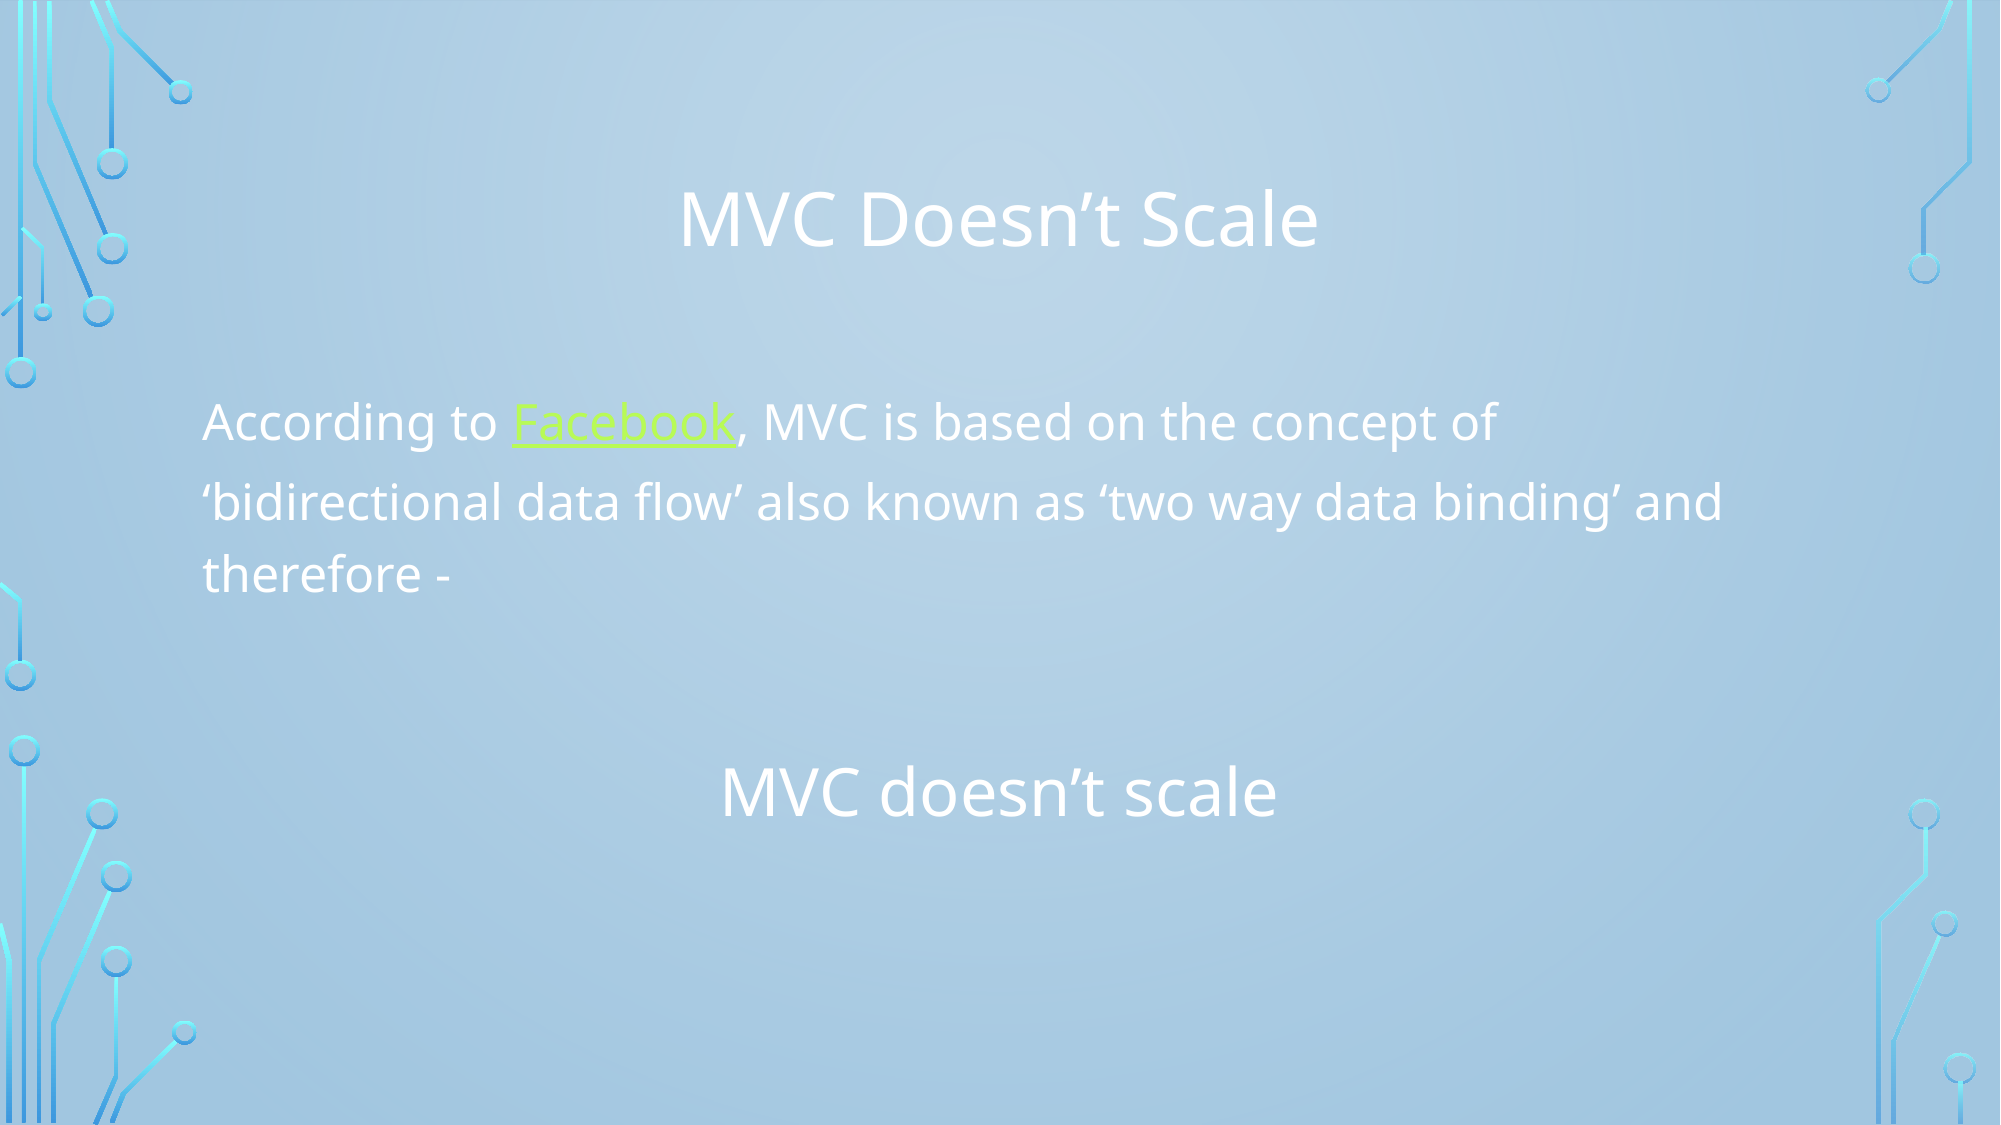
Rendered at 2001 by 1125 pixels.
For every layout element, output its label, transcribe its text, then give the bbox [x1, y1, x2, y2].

list According to Facebook, MVC is based on the concept of ‘bidirectional data flow’ also known as ‘two way data binding’ and therefore - MVC doesn’t scale [187, 369, 1813, 950]
title MVC Doesn’t Scale [187, 101, 1813, 344]
